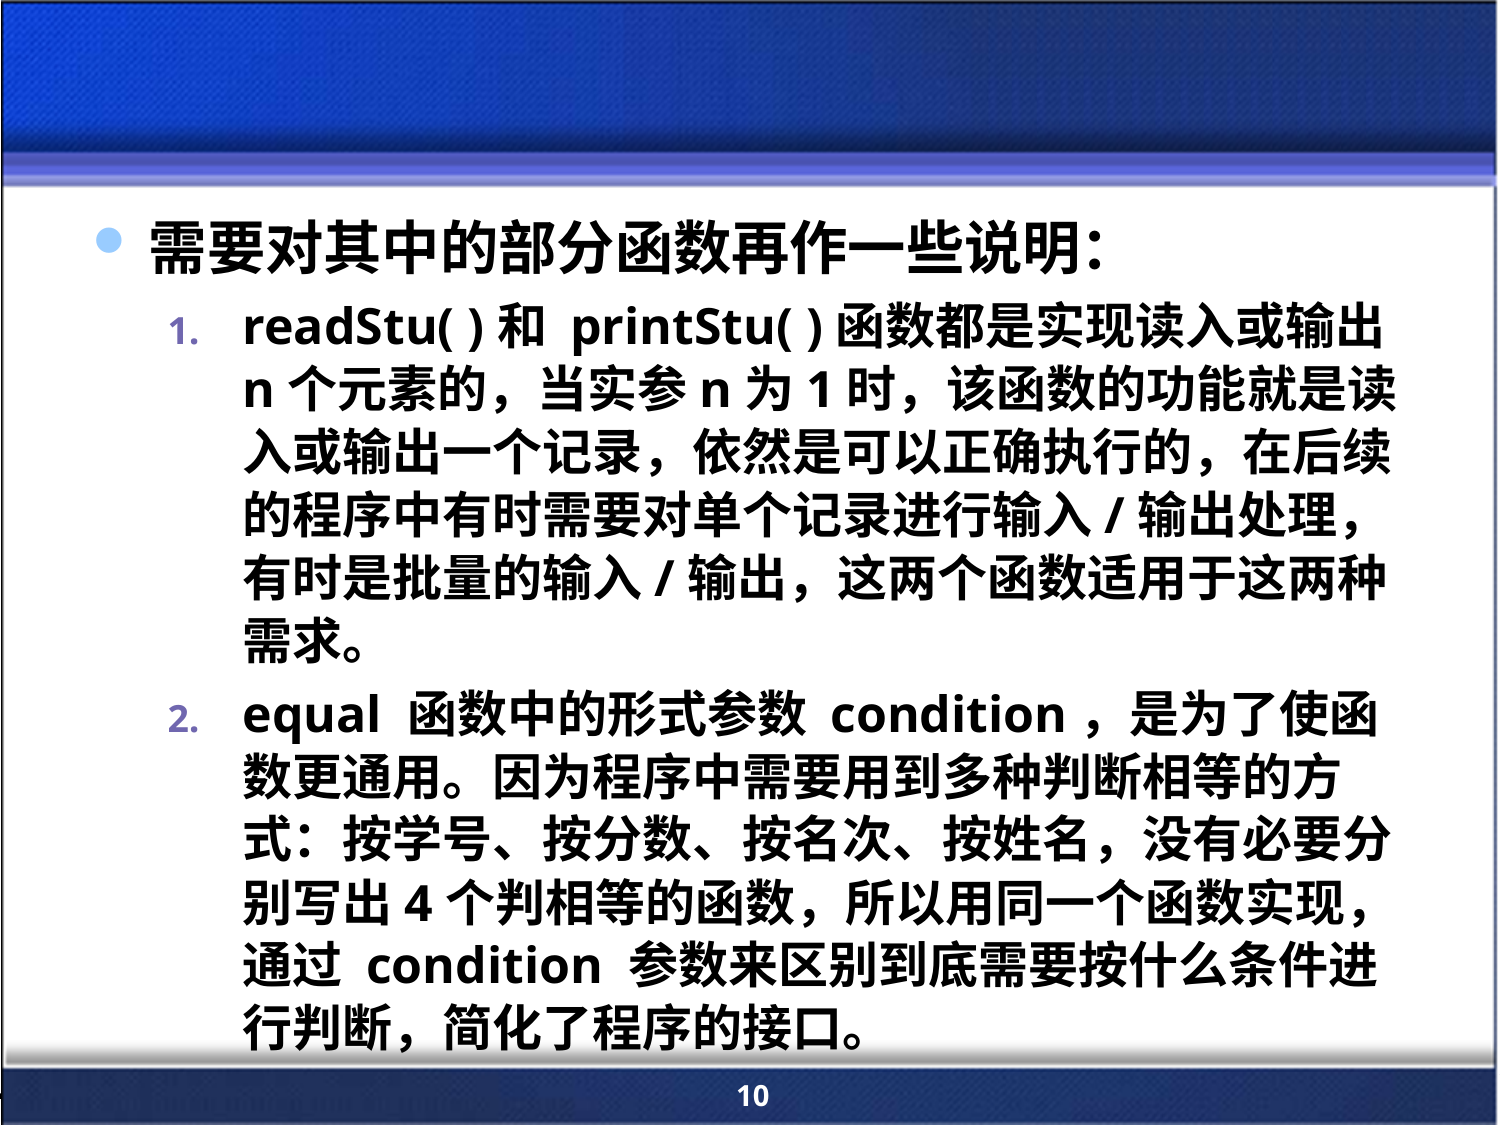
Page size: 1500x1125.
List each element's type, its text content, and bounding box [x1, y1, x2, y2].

list 需要对其中的部分函数再作一些说明： readStu( )和 printStu( )函数都是实现读入或输出n个元素的，当实参n为1时，该函数的功能就是读入或输出一个记录，依然是可以正确执行的，在后续的程序中有时需要对单个记录进行输入/输出处理，有时是批量的输入/输出，这两个函数适用于这两种需求。 equal 函数中的形式参数 condition，是为了使函数更通用。因为程序中需要用到多种判断相等的方式：按学号、按分数、按名次、按姓名，没有必要分别写出4个判相等的函数，所以用同一个函数实现，通过 condition 参数来区别到底需要按什么条件进行判断，简化了程序的接口。 [78, 200, 1428, 943]
picture [1, 0, 1499, 1125]
slide_number 10 [672, 1074, 834, 1125]
